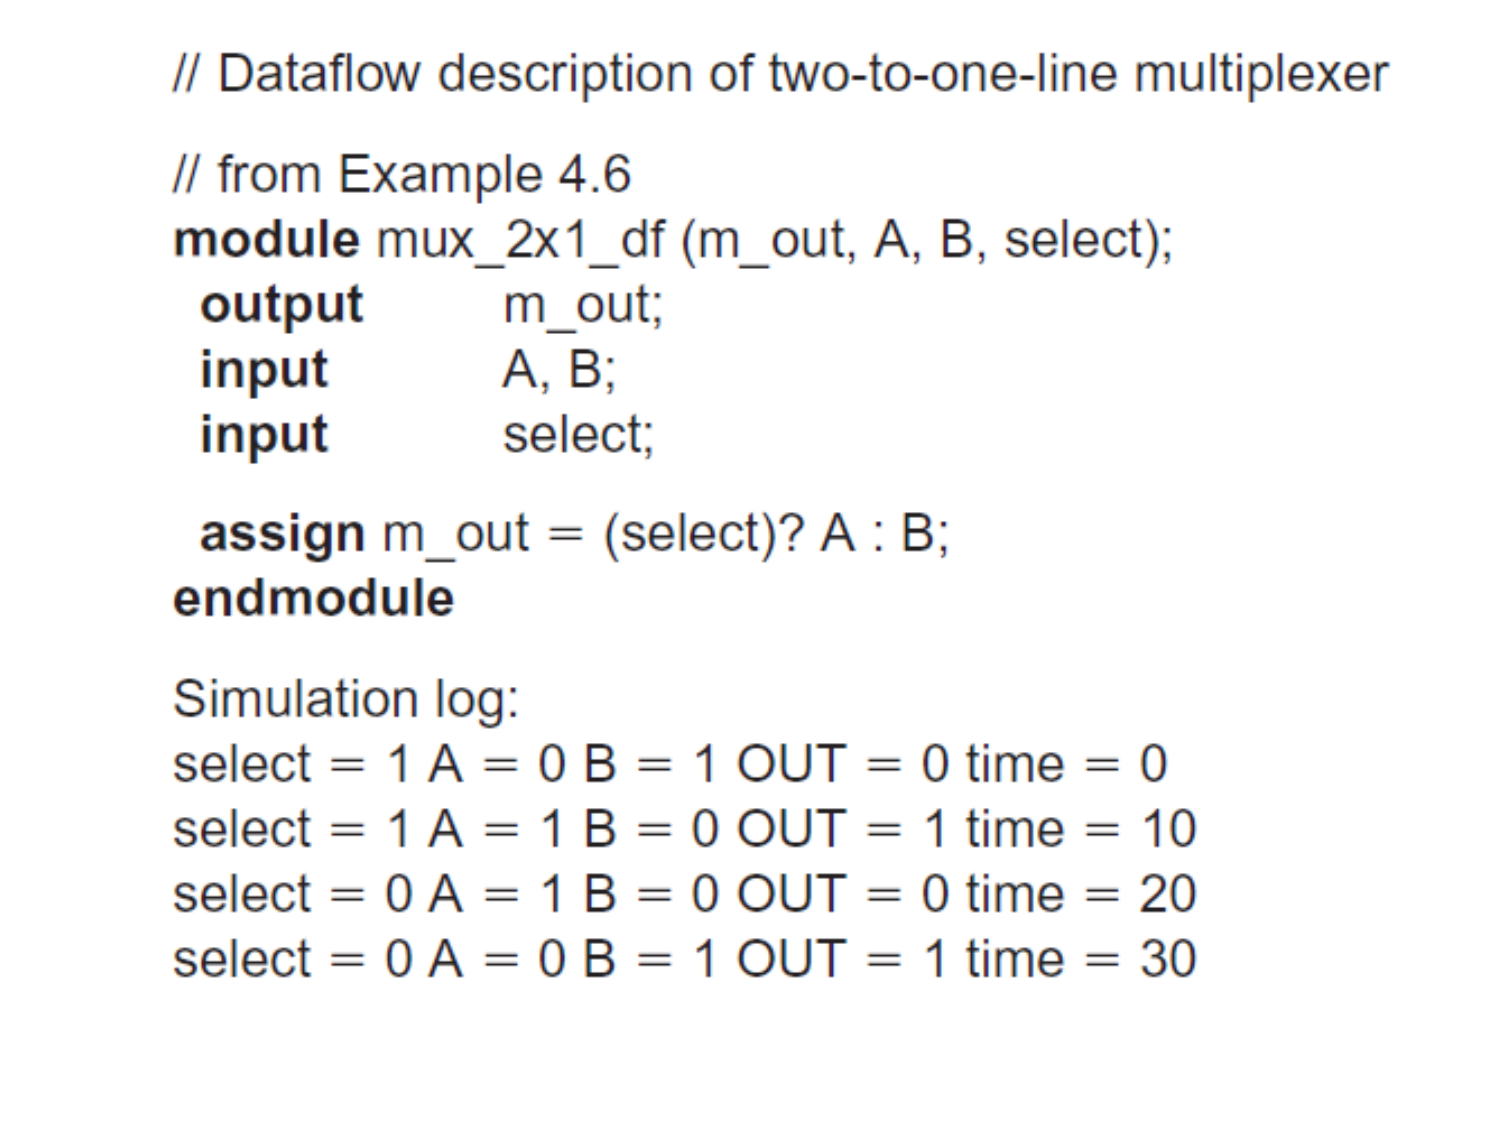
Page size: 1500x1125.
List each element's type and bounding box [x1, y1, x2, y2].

picture [137, 38, 1397, 1001]
